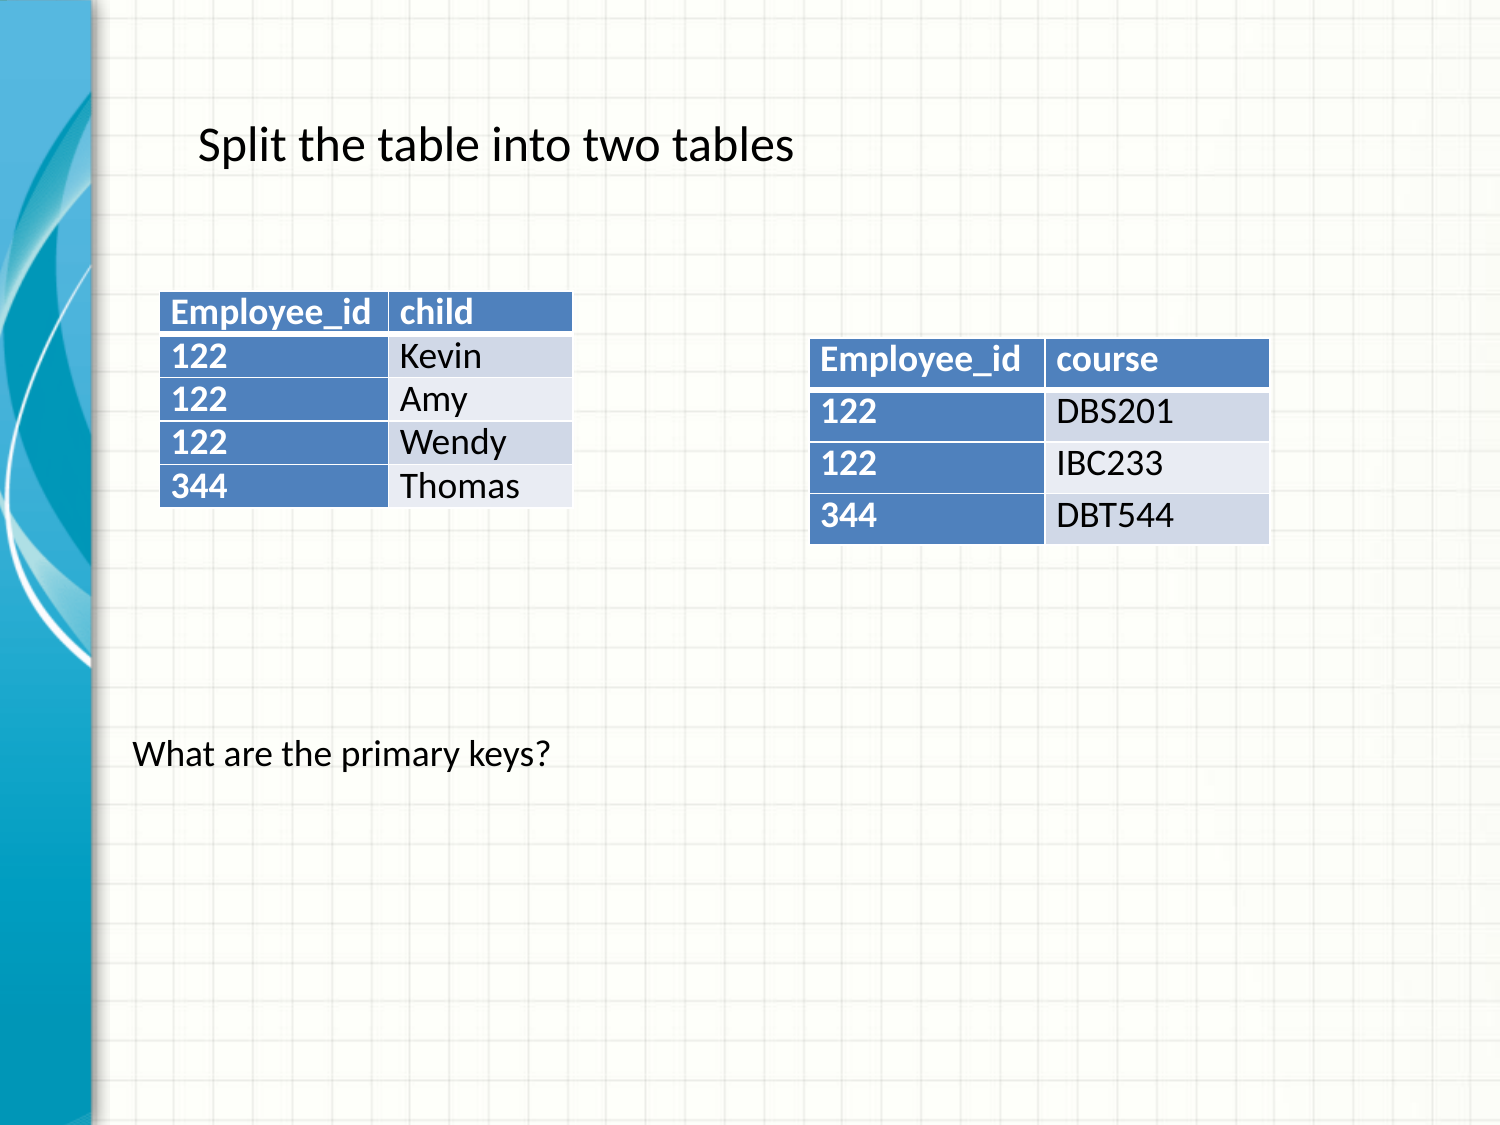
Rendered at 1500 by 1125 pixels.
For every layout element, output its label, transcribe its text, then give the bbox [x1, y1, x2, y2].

table_header course [1046, 339, 1269, 387]
table_header Employee_id [160, 292, 388, 331]
table_cell 122 [810, 393, 1044, 441]
table_cell 122 [160, 337, 388, 377]
table_cell DBS201 [1046, 393, 1269, 441]
table_cell Thomas [389, 465, 572, 507]
text_box Split the table into two tables [182, 103, 1365, 179]
table_cell Amy [389, 378, 572, 420]
table_cell 344 [810, 494, 1044, 544]
table_cell 122 [160, 378, 388, 420]
table_header Employee_id [810, 339, 1044, 387]
table_cell 122 [160, 422, 388, 464]
table_cell 122 [810, 443, 1044, 493]
table_cell IBC233 [1046, 443, 1269, 493]
table_cell DBT544 [1046, 494, 1269, 544]
table_cell Kevin [389, 337, 572, 377]
table_header child [389, 292, 572, 331]
table_cell 344 [160, 465, 388, 507]
picture [0, 0, 1500, 1125]
text_box What are the primary keys? [117, 722, 697, 782]
table_cell Wendy [389, 422, 572, 464]
